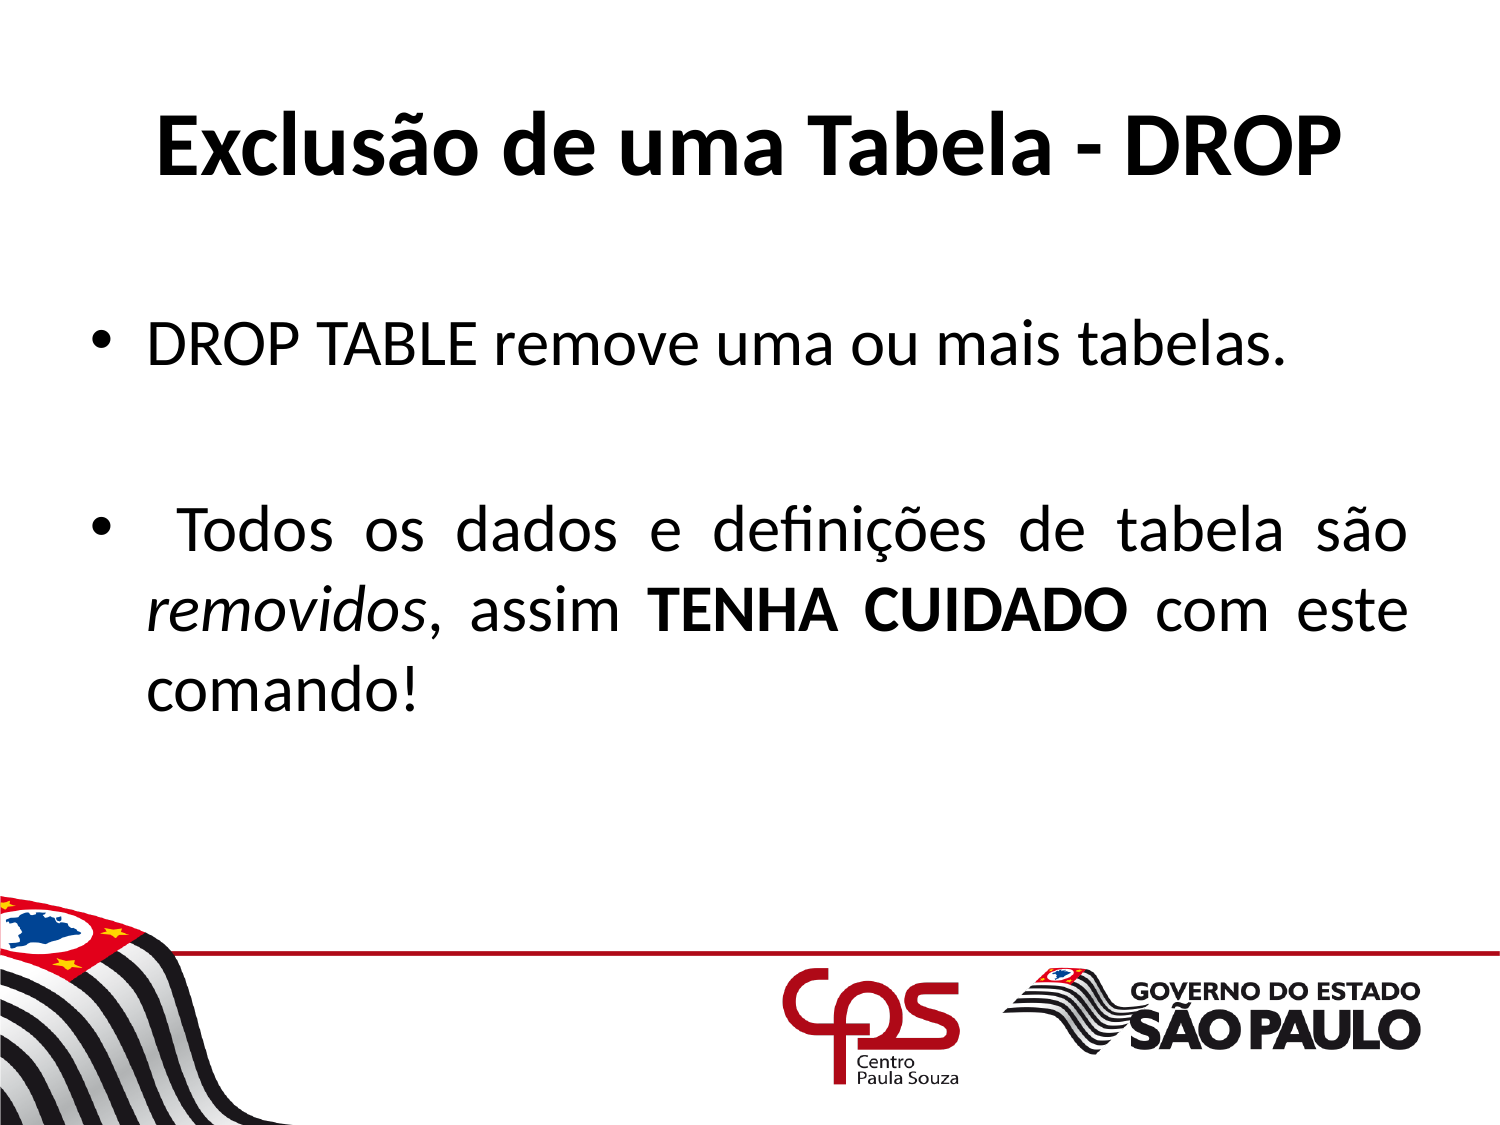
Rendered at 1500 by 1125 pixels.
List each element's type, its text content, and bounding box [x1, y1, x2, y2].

title Exclusão de uma Tabela - DROP [75, 45, 1425, 233]
picture [0, 896, 1500, 1125]
text_box DROP TABLE remove uma ou mais tabelas. Todos os dados e definições de tabela são removidos, assim TENHA CUIDADO com este comando! [74, 291, 1425, 1050]
